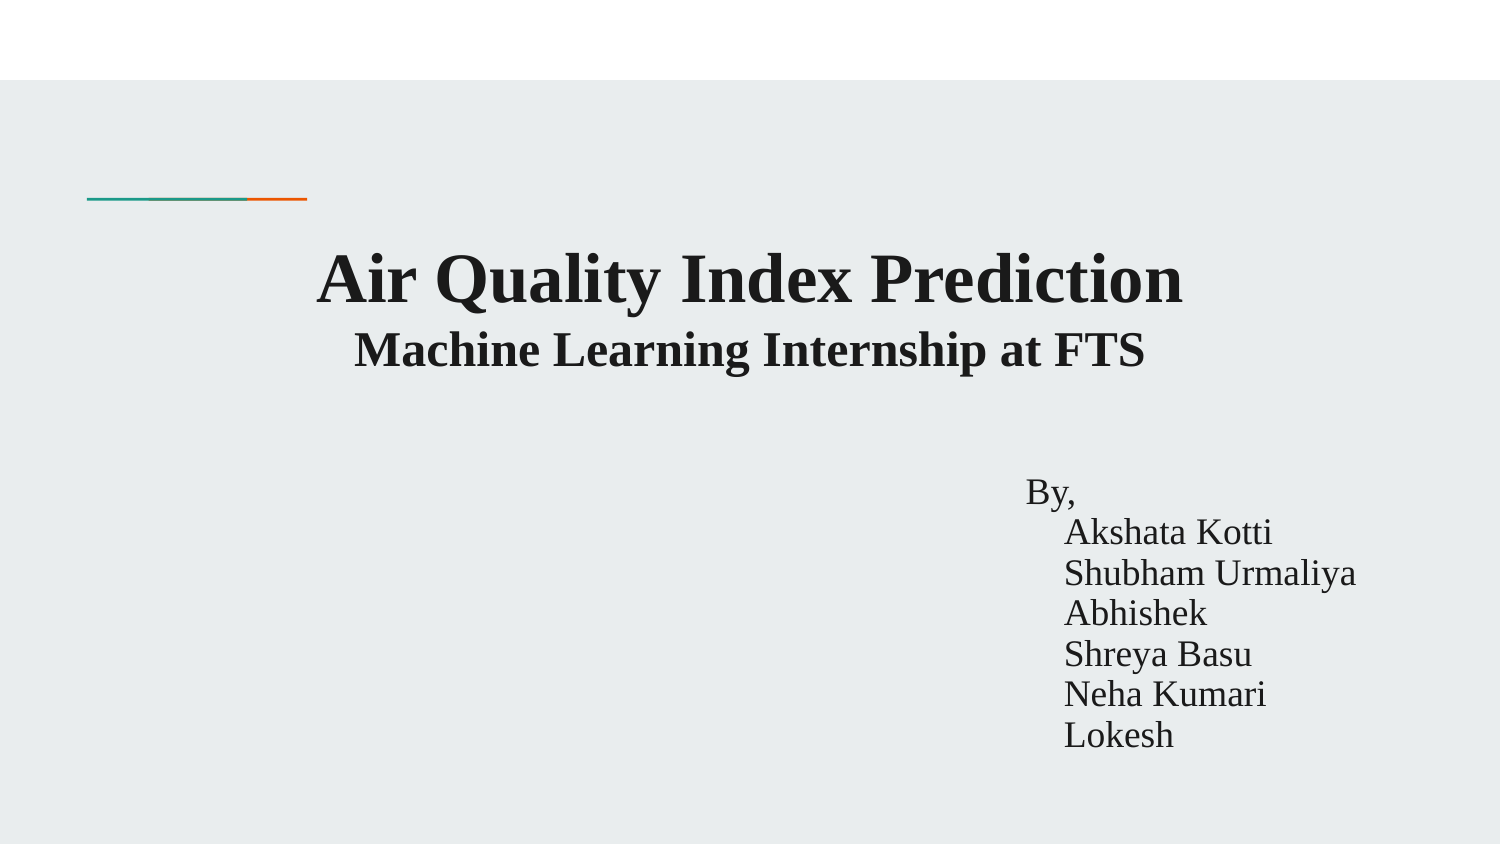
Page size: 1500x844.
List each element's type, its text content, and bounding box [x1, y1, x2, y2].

subtitle By, Akshata Kotti Shubham Urmaliya Abhishek Shreya Basu Neha Kumari Lokesh [1010, 457, 1381, 767]
title Air Quality Index Prediction Machine Learning Internship at FTS [119, 216, 1381, 450]
